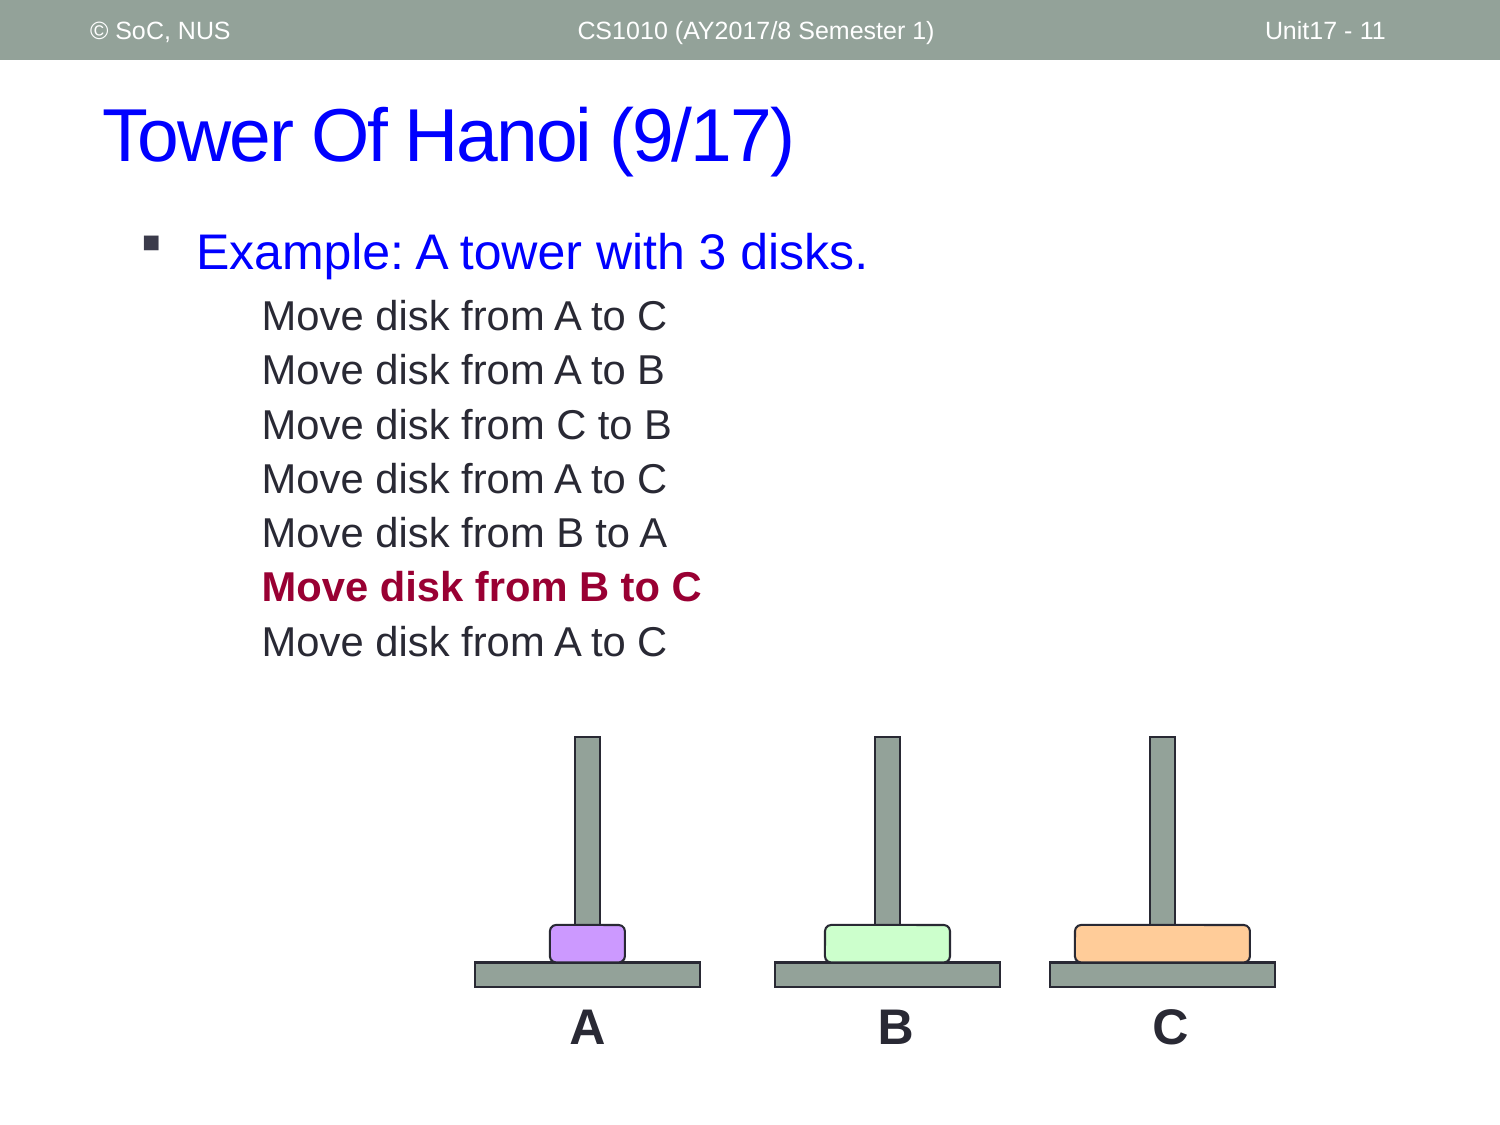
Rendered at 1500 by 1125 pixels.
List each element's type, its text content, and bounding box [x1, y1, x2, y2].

title Tower Of Hanoi (9/17) [87, 62, 1463, 200]
footer CS1010 (AY2017/8 Semester 1) [562, 3, 1238, 57]
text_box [774, 737, 1001, 988]
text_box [474, 737, 701, 988]
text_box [1049, 737, 1276, 988]
text_box A [549, 996, 625, 1063]
slide_number Unit17 - 11 [1250, 3, 1425, 57]
text_box Example: A tower with 3 disks. Move disk from A to C Move disk from A to B Move disk from C to B Move disk from A to C Move disk from B to A Move disk from B to C Move disk from A to C [125, 212, 1438, 1038]
slide_number © SoC, NUS [75, 3, 550, 57]
text_box B [862, 996, 929, 1063]
text_box C [1137, 996, 1200, 1063]
